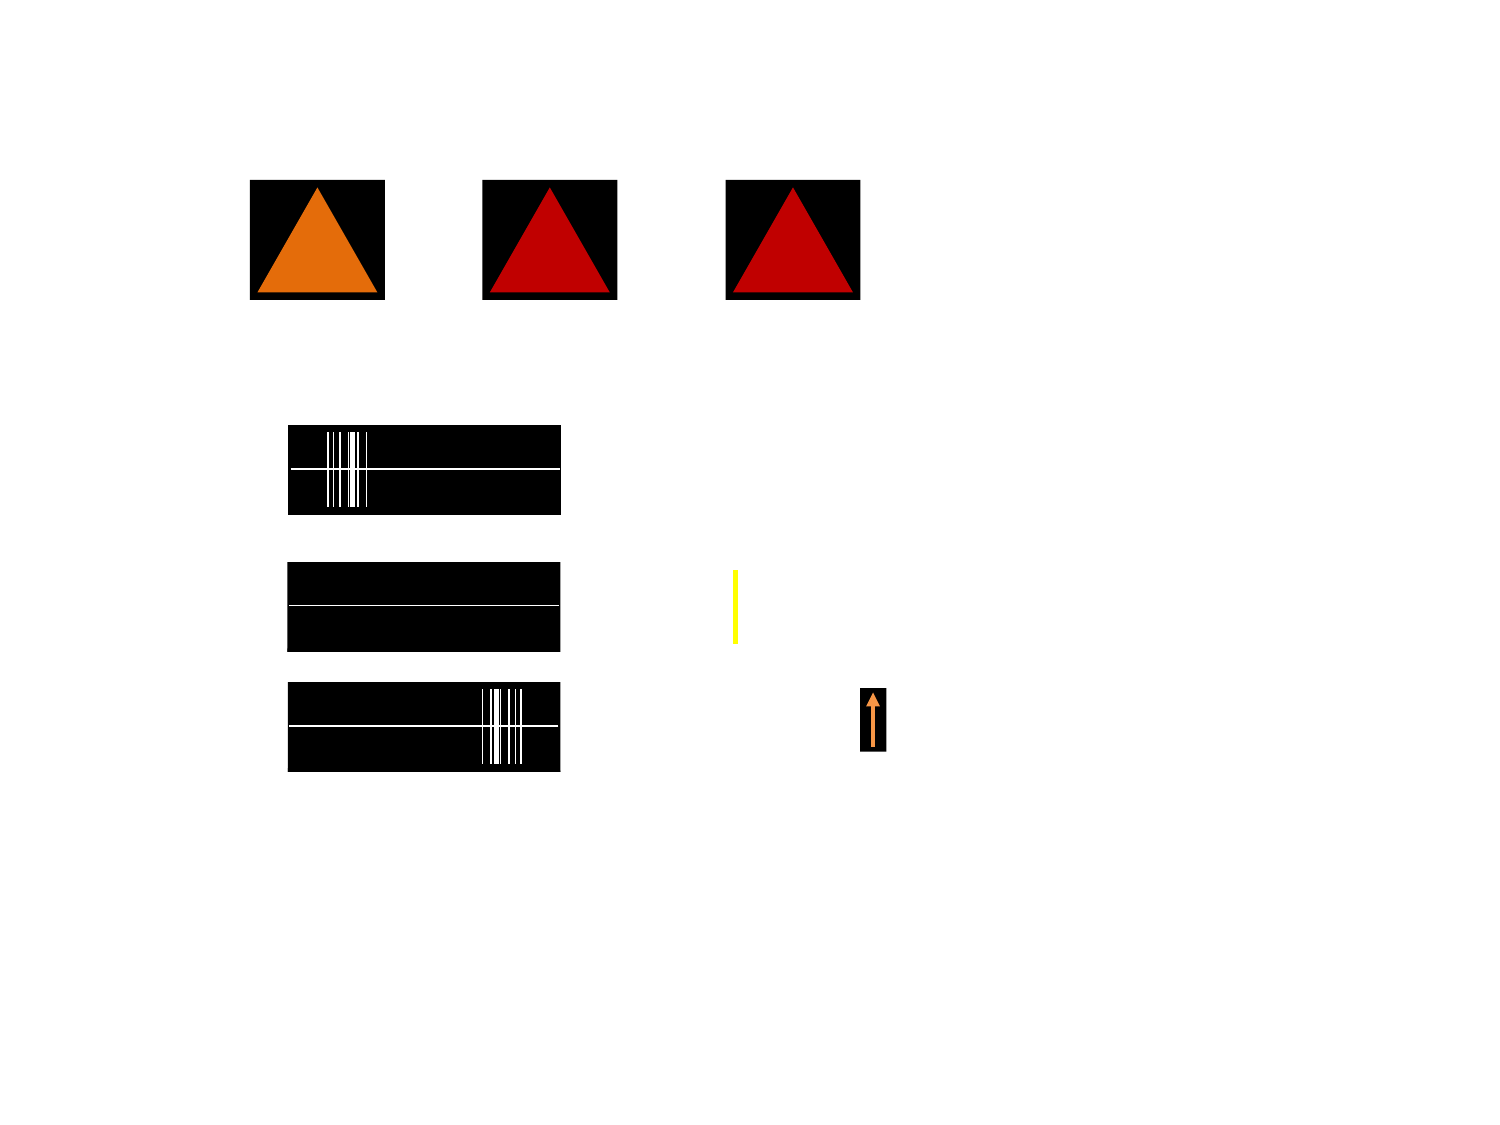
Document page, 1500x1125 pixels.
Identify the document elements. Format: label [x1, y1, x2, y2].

text_box [723, 178, 863, 302]
text_box [480, 178, 619, 302]
picture [287, 561, 561, 652]
text_box [255, 185, 380, 295]
text_box [487, 185, 612, 295]
picture [287, 424, 562, 516]
text_box [731, 185, 855, 295]
picture [287, 682, 561, 772]
text_box [859, 687, 887, 752]
text_box [248, 178, 387, 302]
